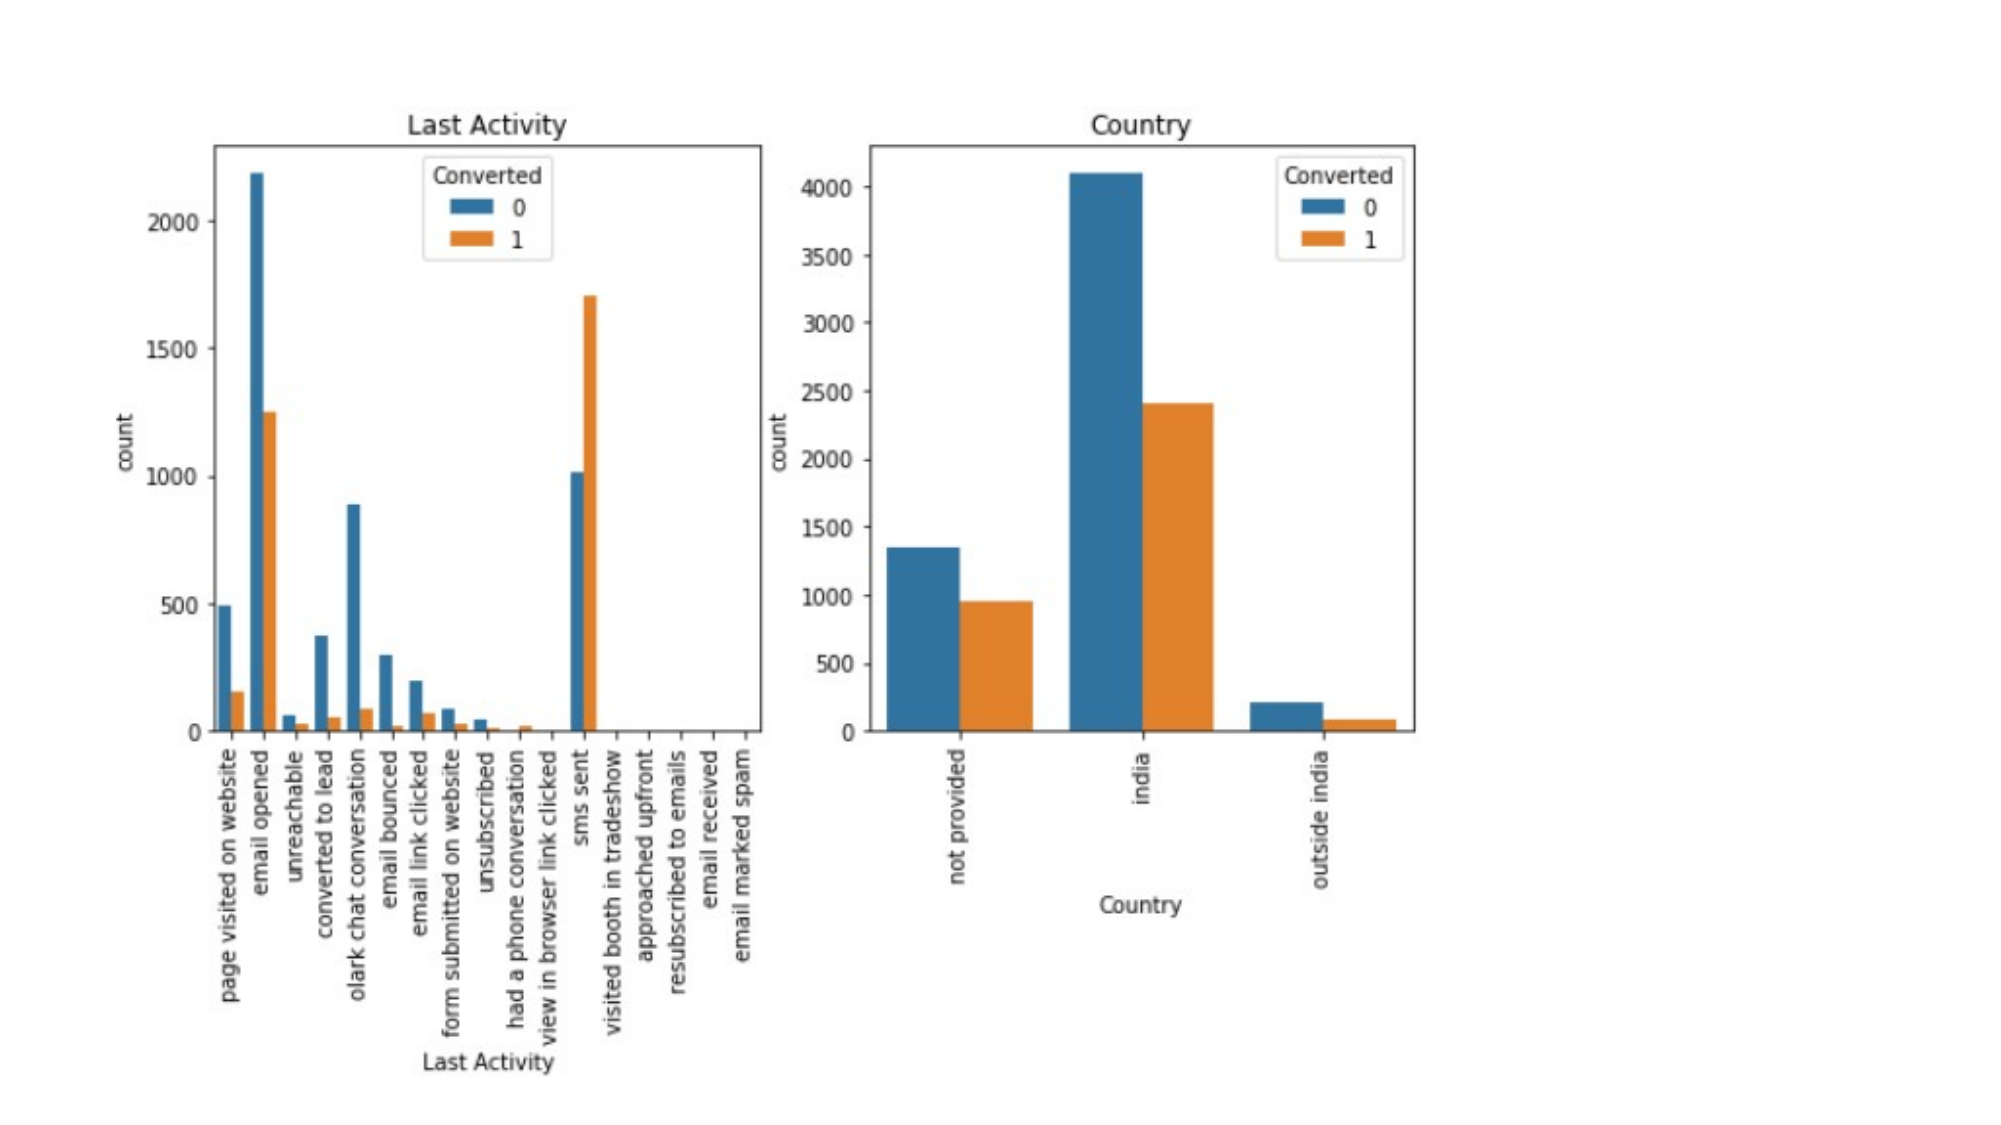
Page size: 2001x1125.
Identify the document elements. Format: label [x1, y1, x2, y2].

picture [115, 106, 1421, 1082]
